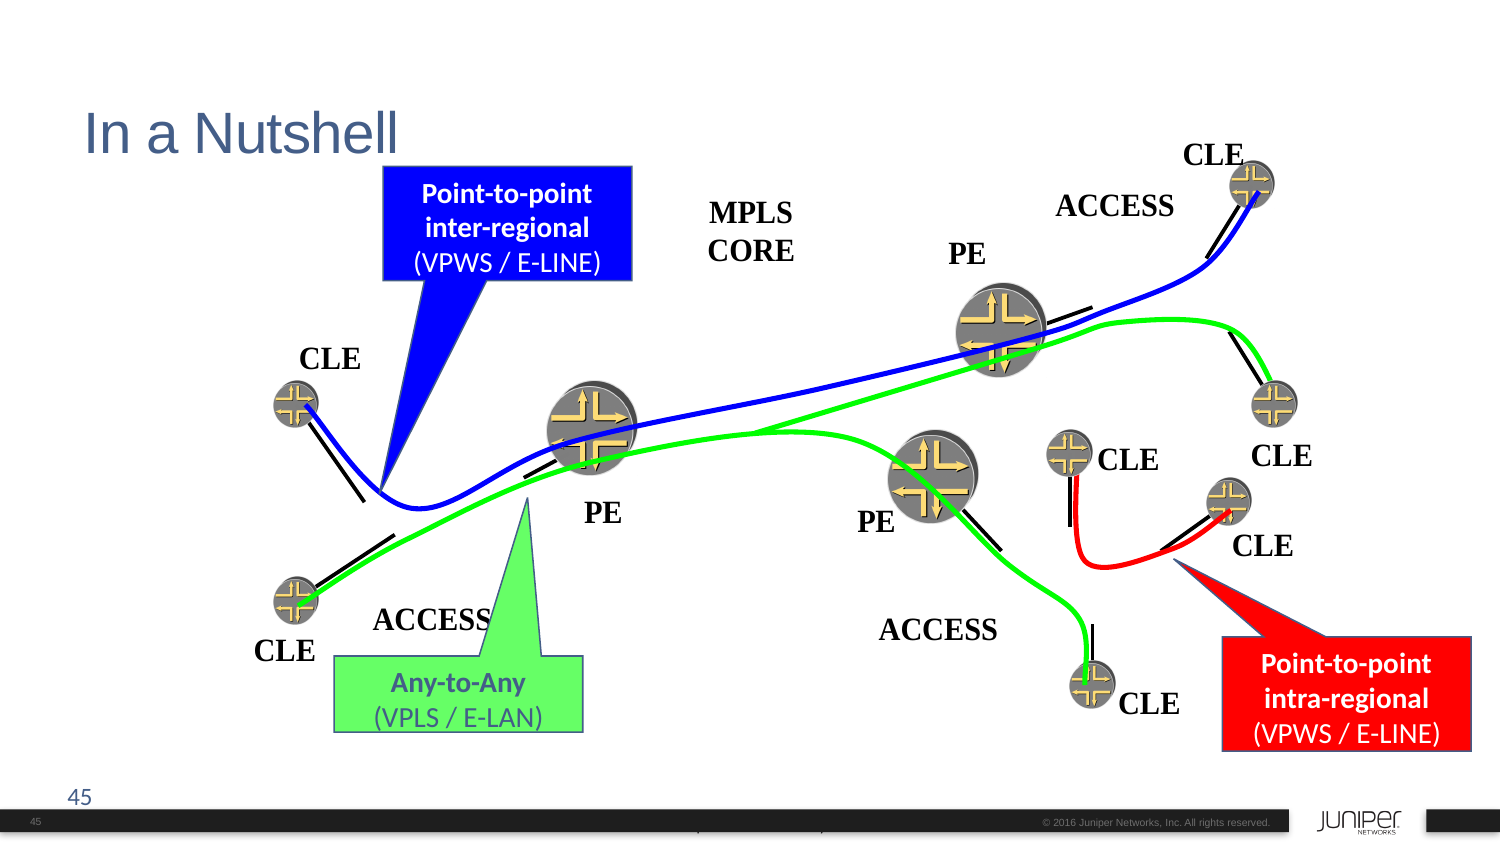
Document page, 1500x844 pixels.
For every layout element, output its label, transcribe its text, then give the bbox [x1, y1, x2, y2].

text_box 45 [52, 773, 186, 802]
text_box Point-to-point intra-regional (VPWS / E-LINE) [1222, 634, 1472, 752]
picture [250, 134, 1317, 742]
picture [1315, 808, 1404, 836]
title In a Nutshell [74, 0, 1424, 167]
